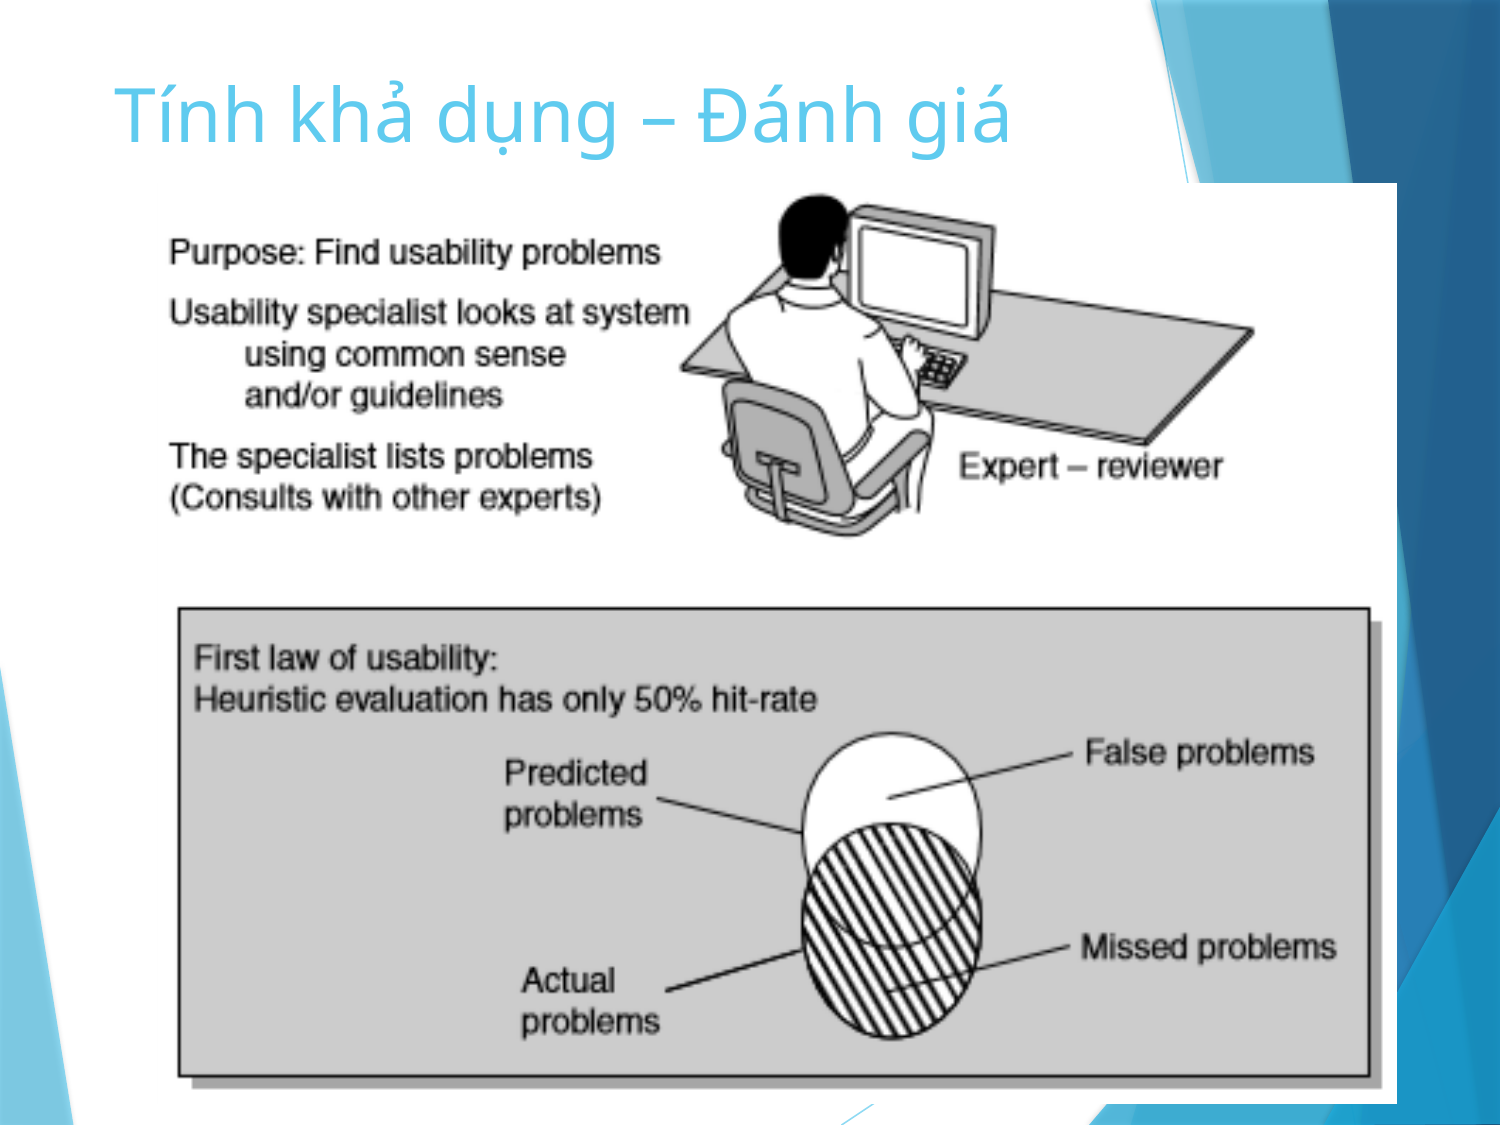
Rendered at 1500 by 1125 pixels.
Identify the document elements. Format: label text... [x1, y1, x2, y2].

picture [156, 183, 1397, 1104]
title Tính khả dụng – Đánh giá [99, 60, 1142, 188]
